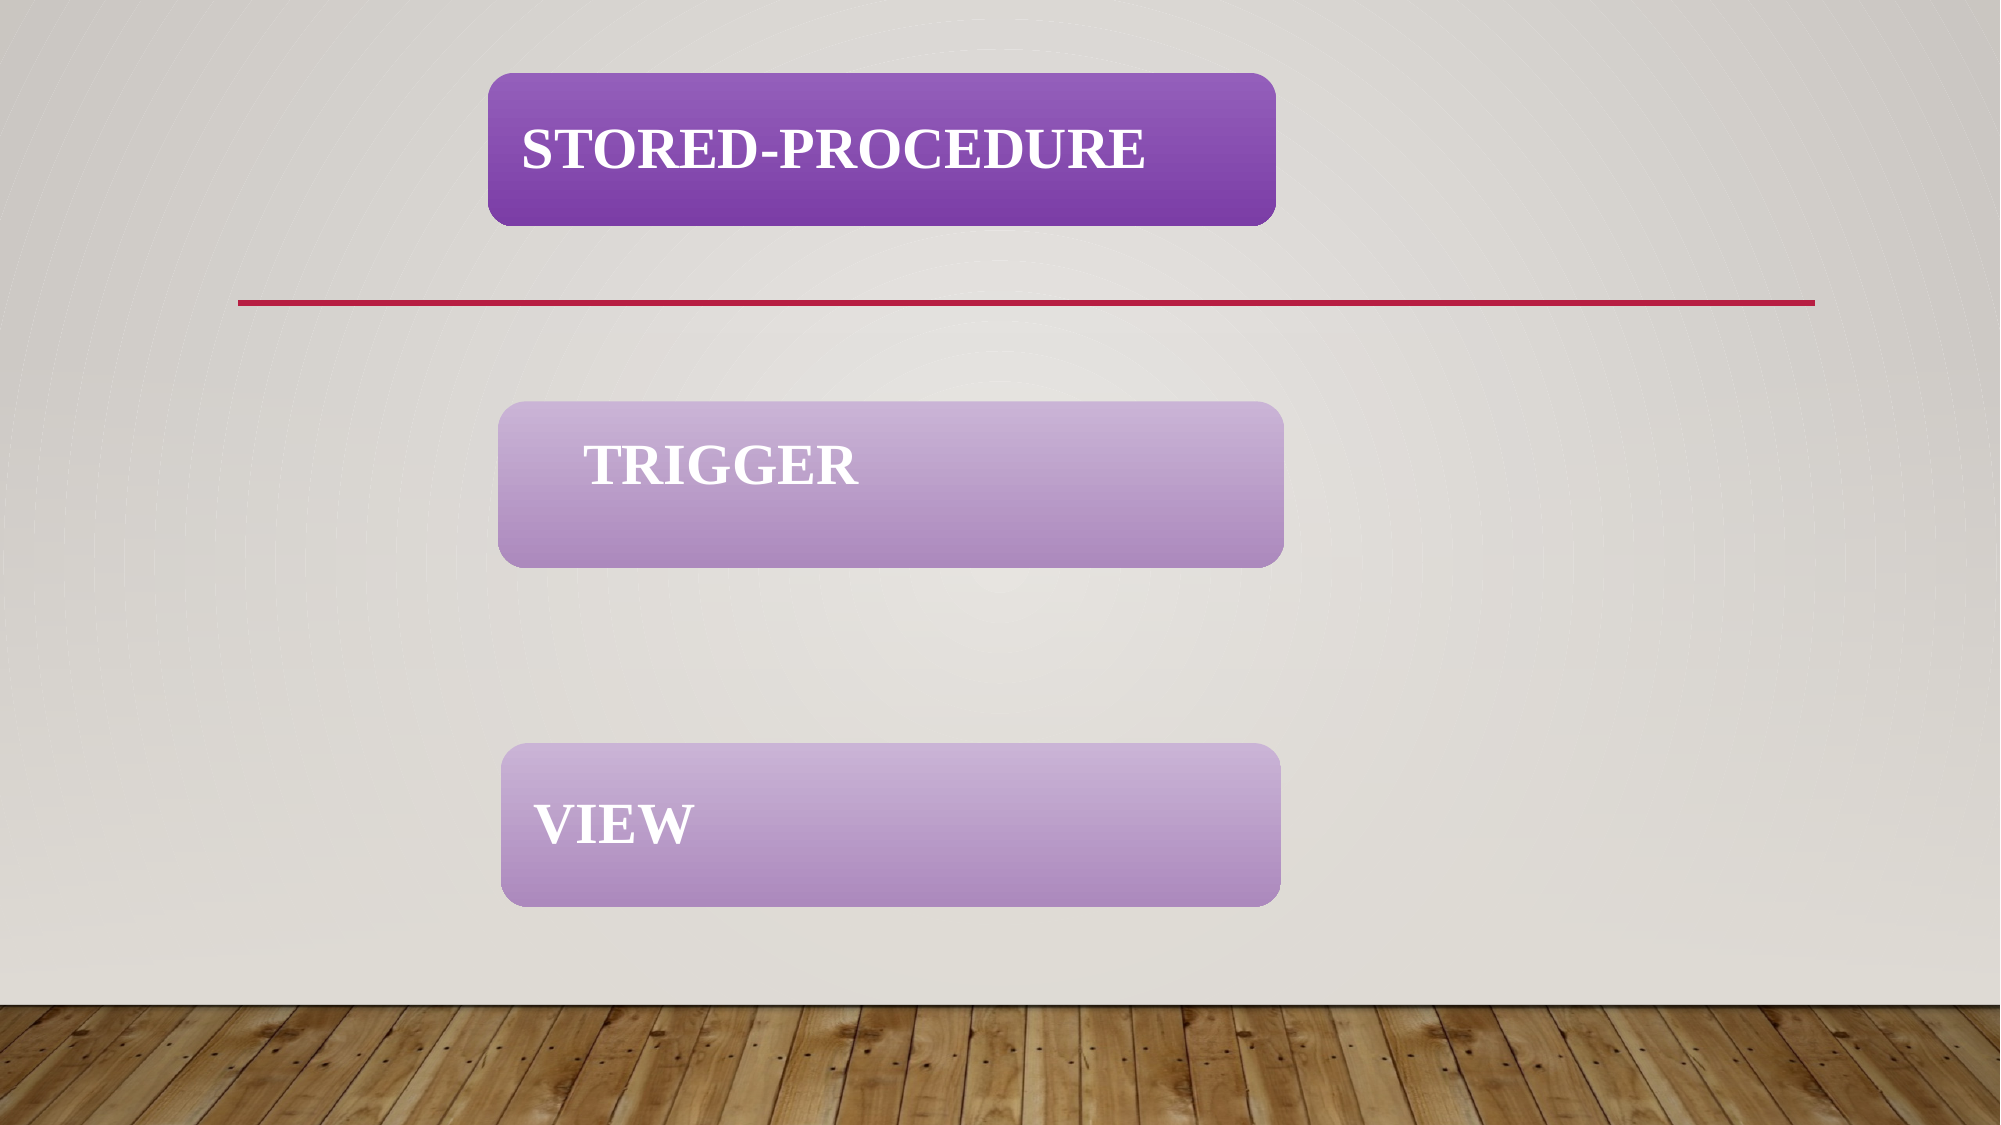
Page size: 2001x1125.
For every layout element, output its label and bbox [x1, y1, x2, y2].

text_box [500, 742, 1282, 907]
picture [0, 1005, 2000, 1125]
text_box [497, 390, 1331, 569]
text_box [487, 72, 1277, 227]
